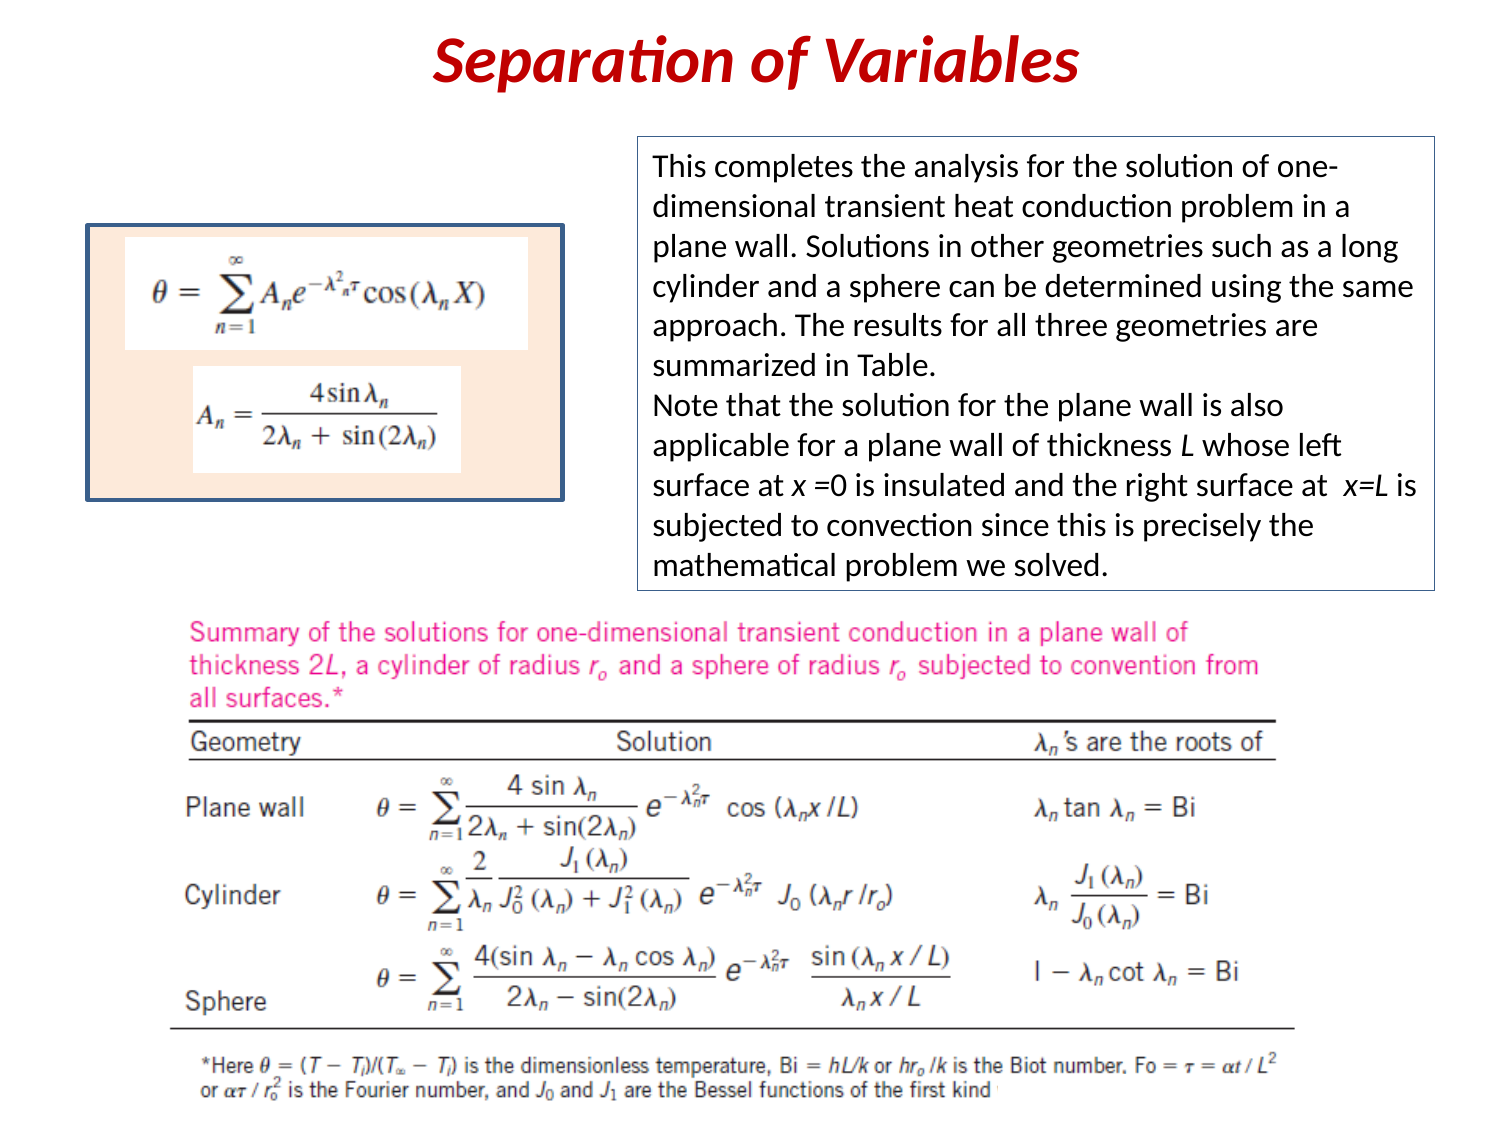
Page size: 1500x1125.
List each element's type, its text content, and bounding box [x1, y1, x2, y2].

picture [125, 237, 528, 351]
text_box This completes the analysis for the solution of one-dimensional transient heat conduction problem in a plane wall. Solutions in other geometries such as a long cylinder and a sphere can be determined using the same approach. The results for all three geometries are summarized in Table. Note that the solution for the plane wall is also applicable for a plane wall of thickness L whose left surface at x =0 is insulated and the right surface at x=L is subjected to convection since this is precisely the mathematical problem we solved. [637, 136, 1435, 591]
picture [125, 612, 1320, 1040]
picture [192, 366, 461, 473]
text_box [85, 223, 565, 502]
title Separation of Variables [82, 0, 1432, 150]
picture [192, 1049, 1295, 1104]
